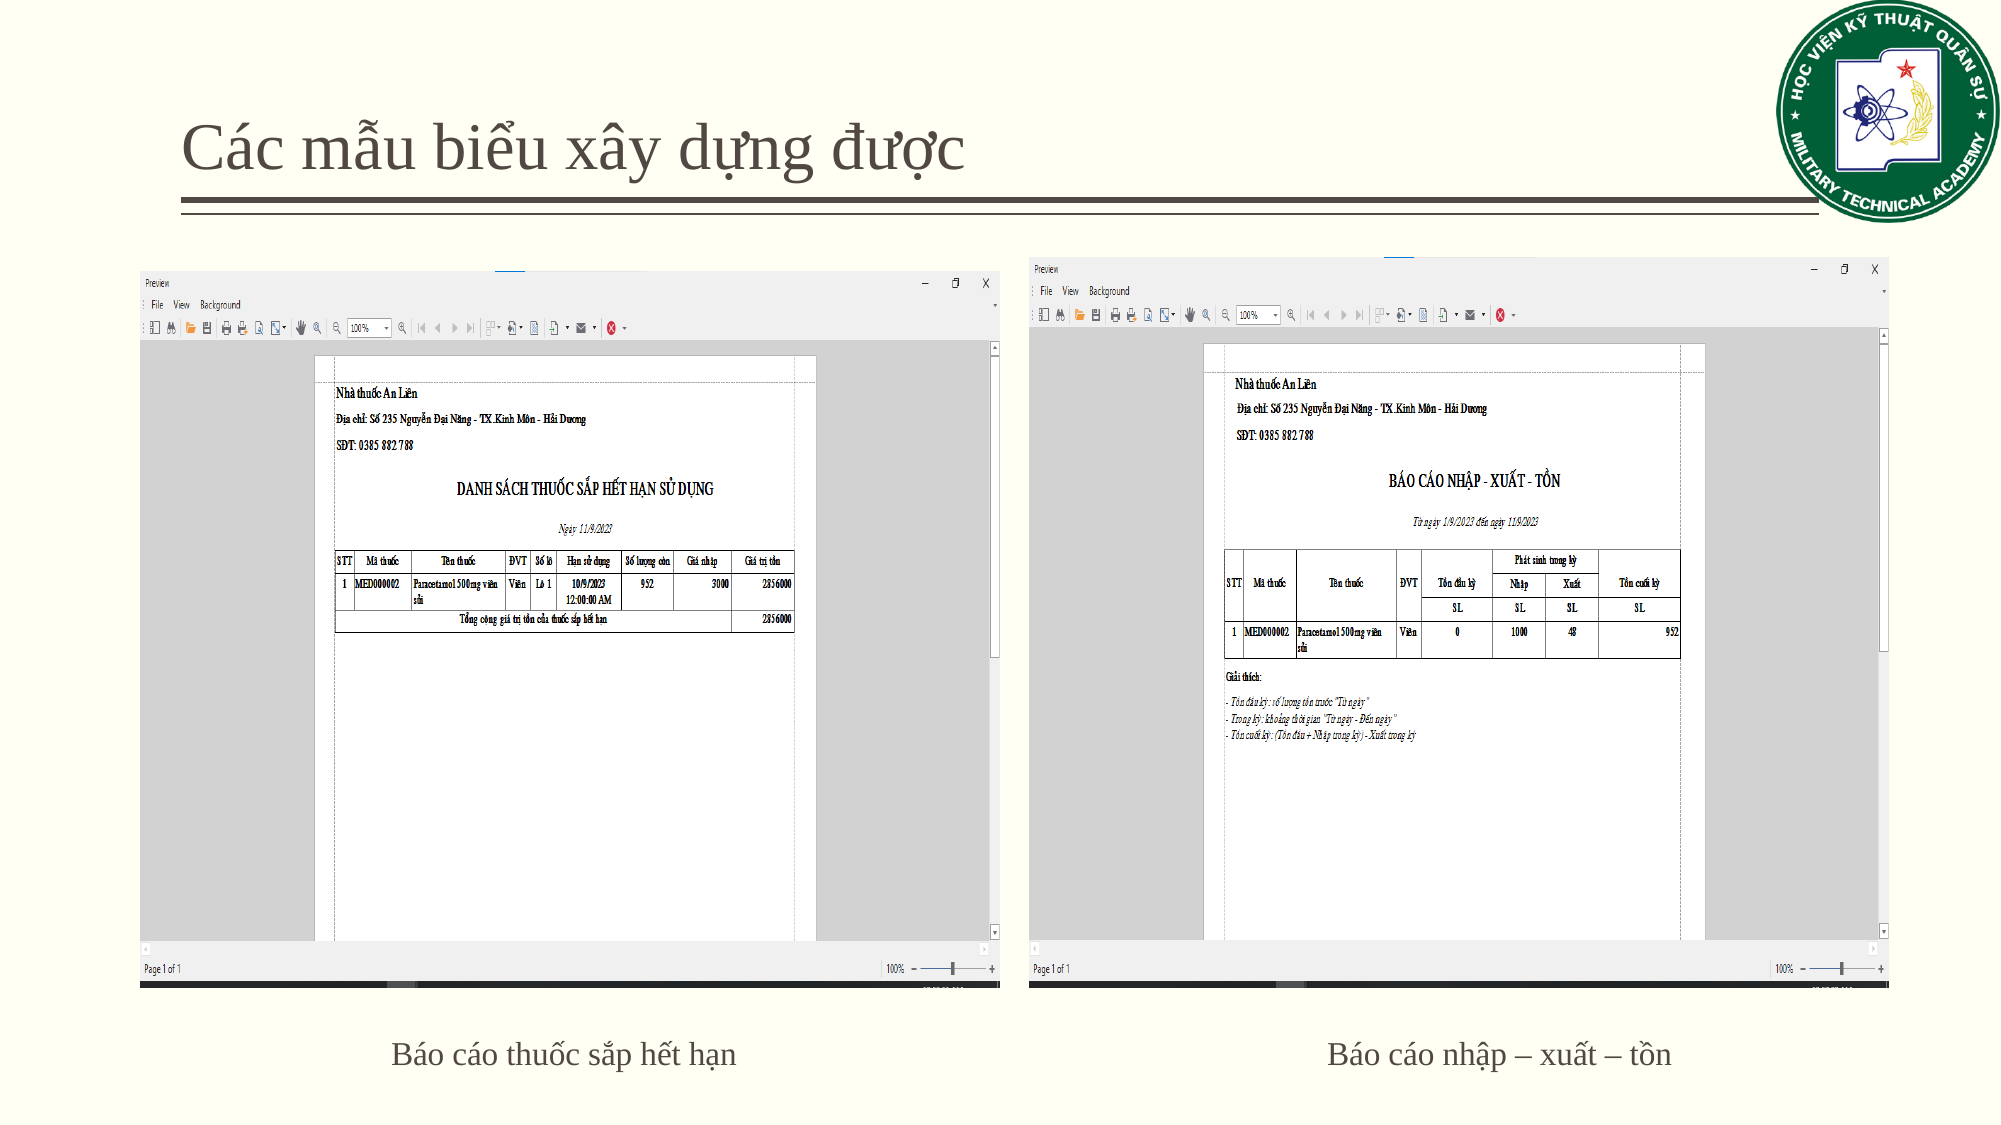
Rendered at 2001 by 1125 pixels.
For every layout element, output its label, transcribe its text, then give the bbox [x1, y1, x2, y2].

picture [140, 270, 1001, 988]
text_box Báo cáo thuốc sắp hết hạn [388, 1030, 752, 1073]
picture [1028, 257, 1889, 988]
title Các mẫu biểu xây dựng được [179, 100, 1000, 270]
text_box Báo cáo nhập – xuất – tồn [1324, 1030, 1688, 1073]
picture [1776, 0, 2000, 224]
